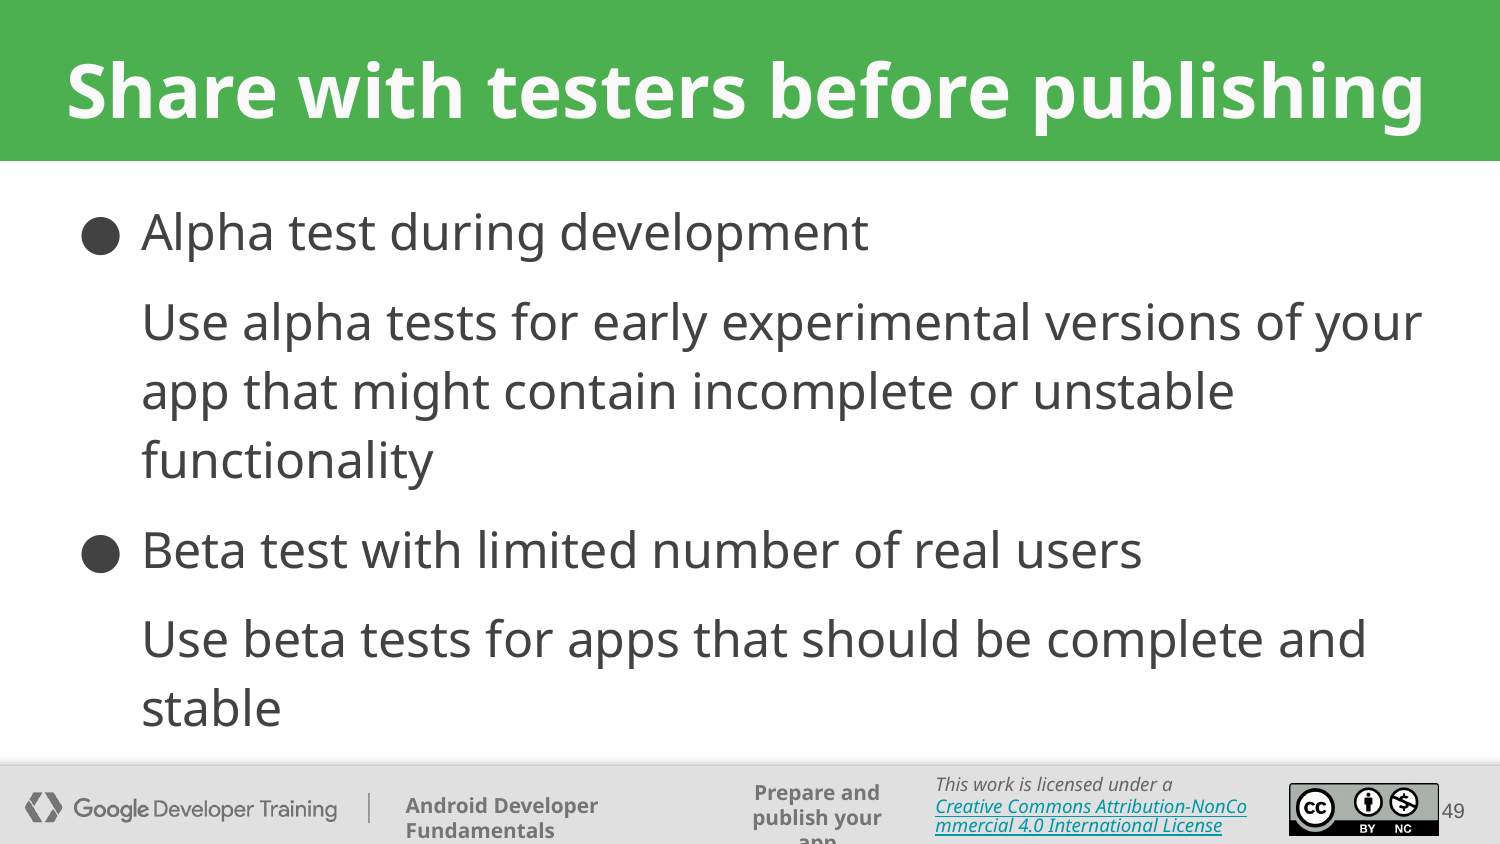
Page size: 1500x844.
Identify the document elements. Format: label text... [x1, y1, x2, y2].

picture [0, 161, 1500, 844]
list Alpha test during development Use alpha tests for early experimental versions of your app that might contain incomplete or unstable functionality Beta test with limited number of real users Use beta tests for apps that should be complete and stable [51, 176, 1480, 737]
slide_number 49 [1389, 777, 1480, 842]
title Share with testers before publishing [51, 28, 1449, 122]
